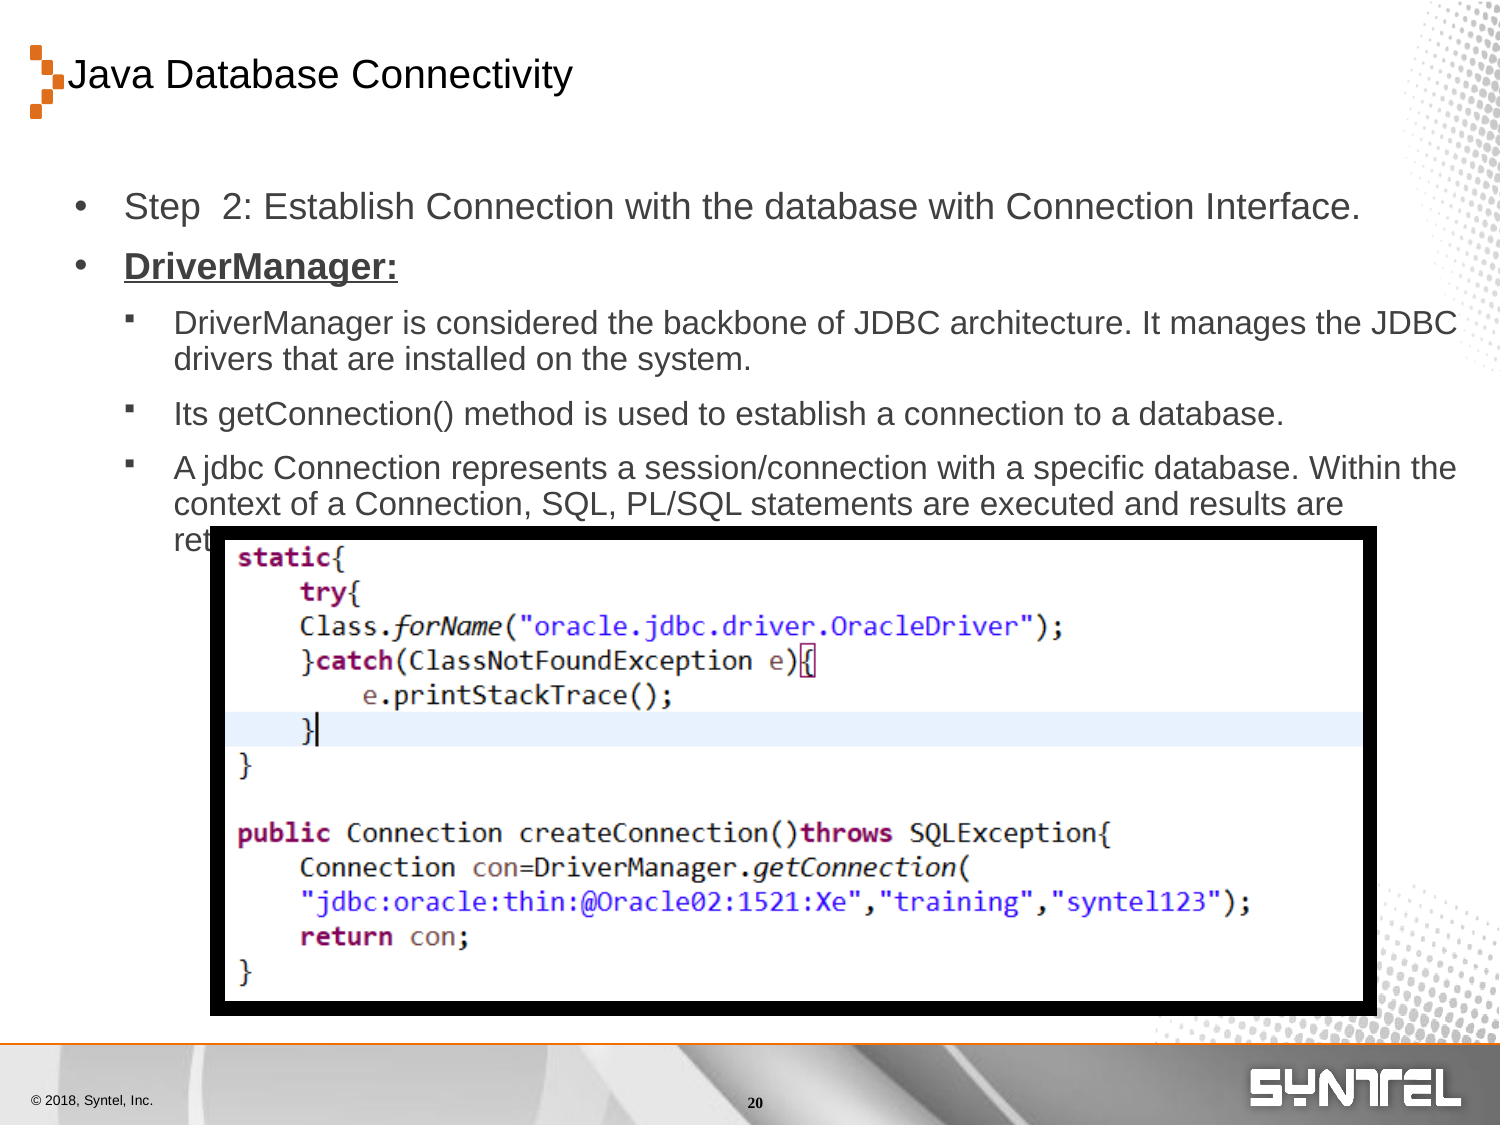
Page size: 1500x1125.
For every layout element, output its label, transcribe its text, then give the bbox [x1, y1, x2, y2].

list Step 2: Establish Connection with the database with Connection Interface. DriverManager: DriverManager is considered the backbone of JDBC architecture. It manages the JDBC drivers that are installed on the system. Its getConnection() method is used to establish a connection to a database. A jdbc Connection represents a session/connection with a specific database. Within the context of a Connection, SQL, PL/SQL statements are executed and results are returned. [24, 187, 1488, 1000]
title Java Database Connectivity [67, 39, 1419, 104]
picture [1250, 1069, 1462, 1112]
picture [30, 45, 64, 119]
picture [224, 539, 1363, 1002]
